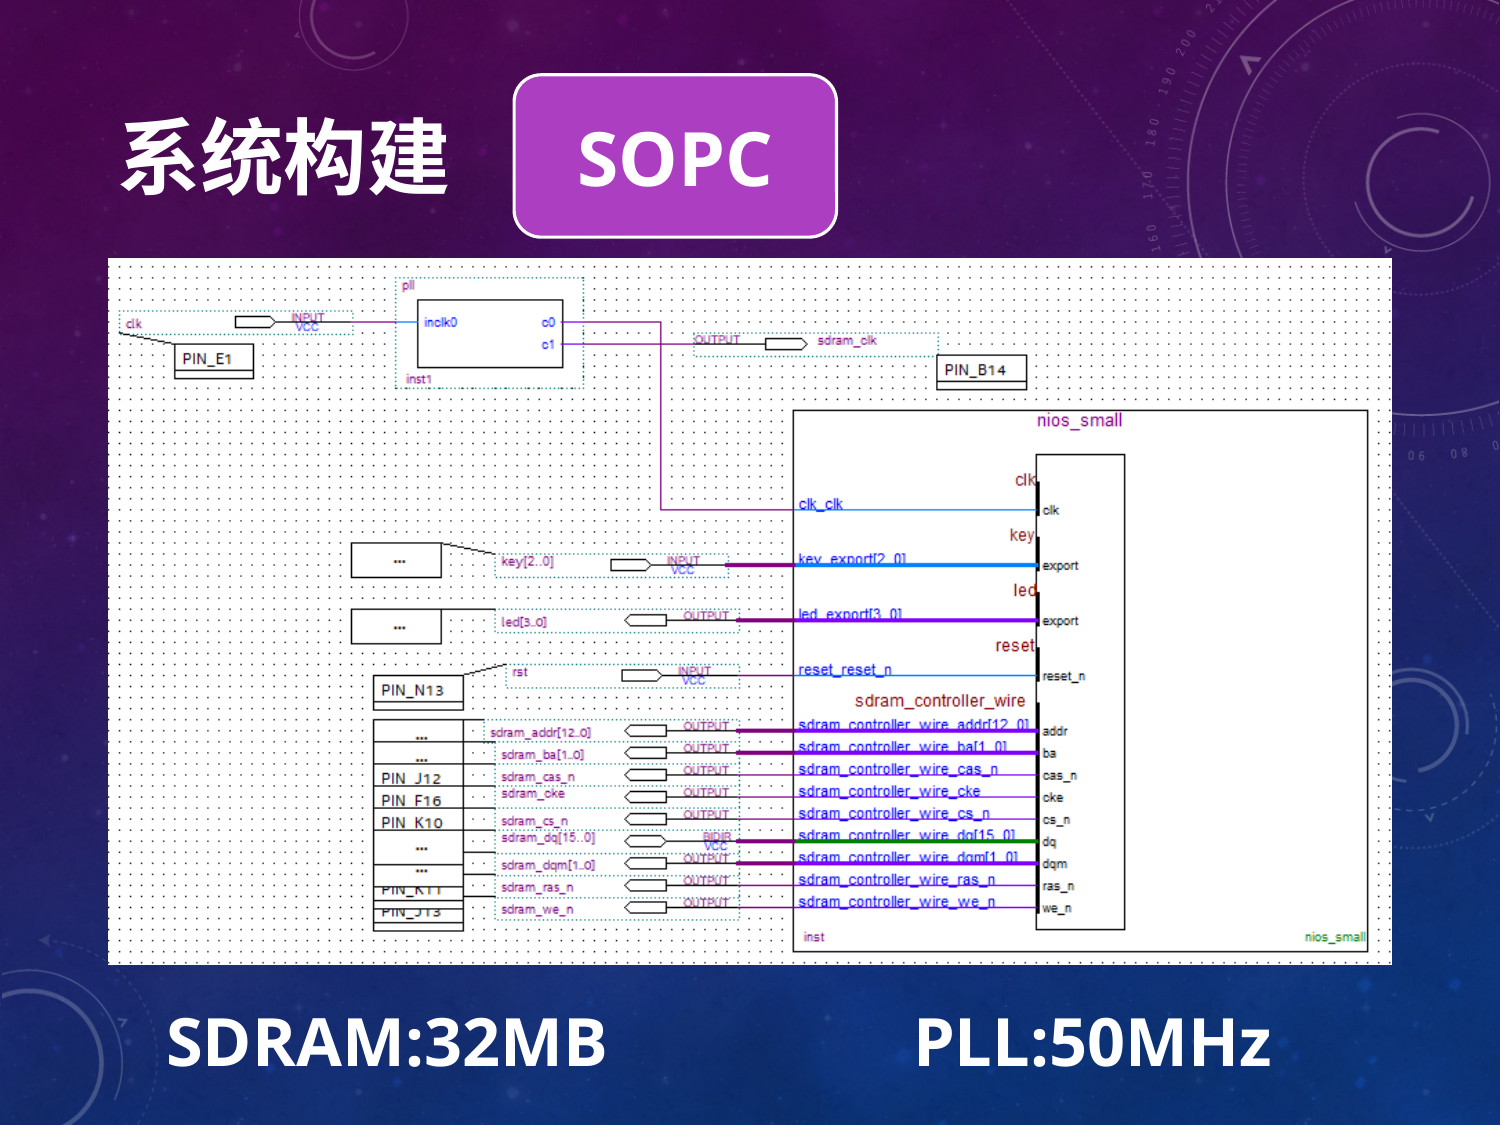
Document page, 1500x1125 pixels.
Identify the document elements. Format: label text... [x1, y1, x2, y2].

text_box 系统构建 [53, 97, 512, 213]
text_box PLL:50MHz [750, 992, 1436, 1087]
text_box SDRAM:32MB [44, 992, 731, 1087]
text_box SOPC [512, 73, 839, 239]
picture [0, 0, 1500, 1125]
